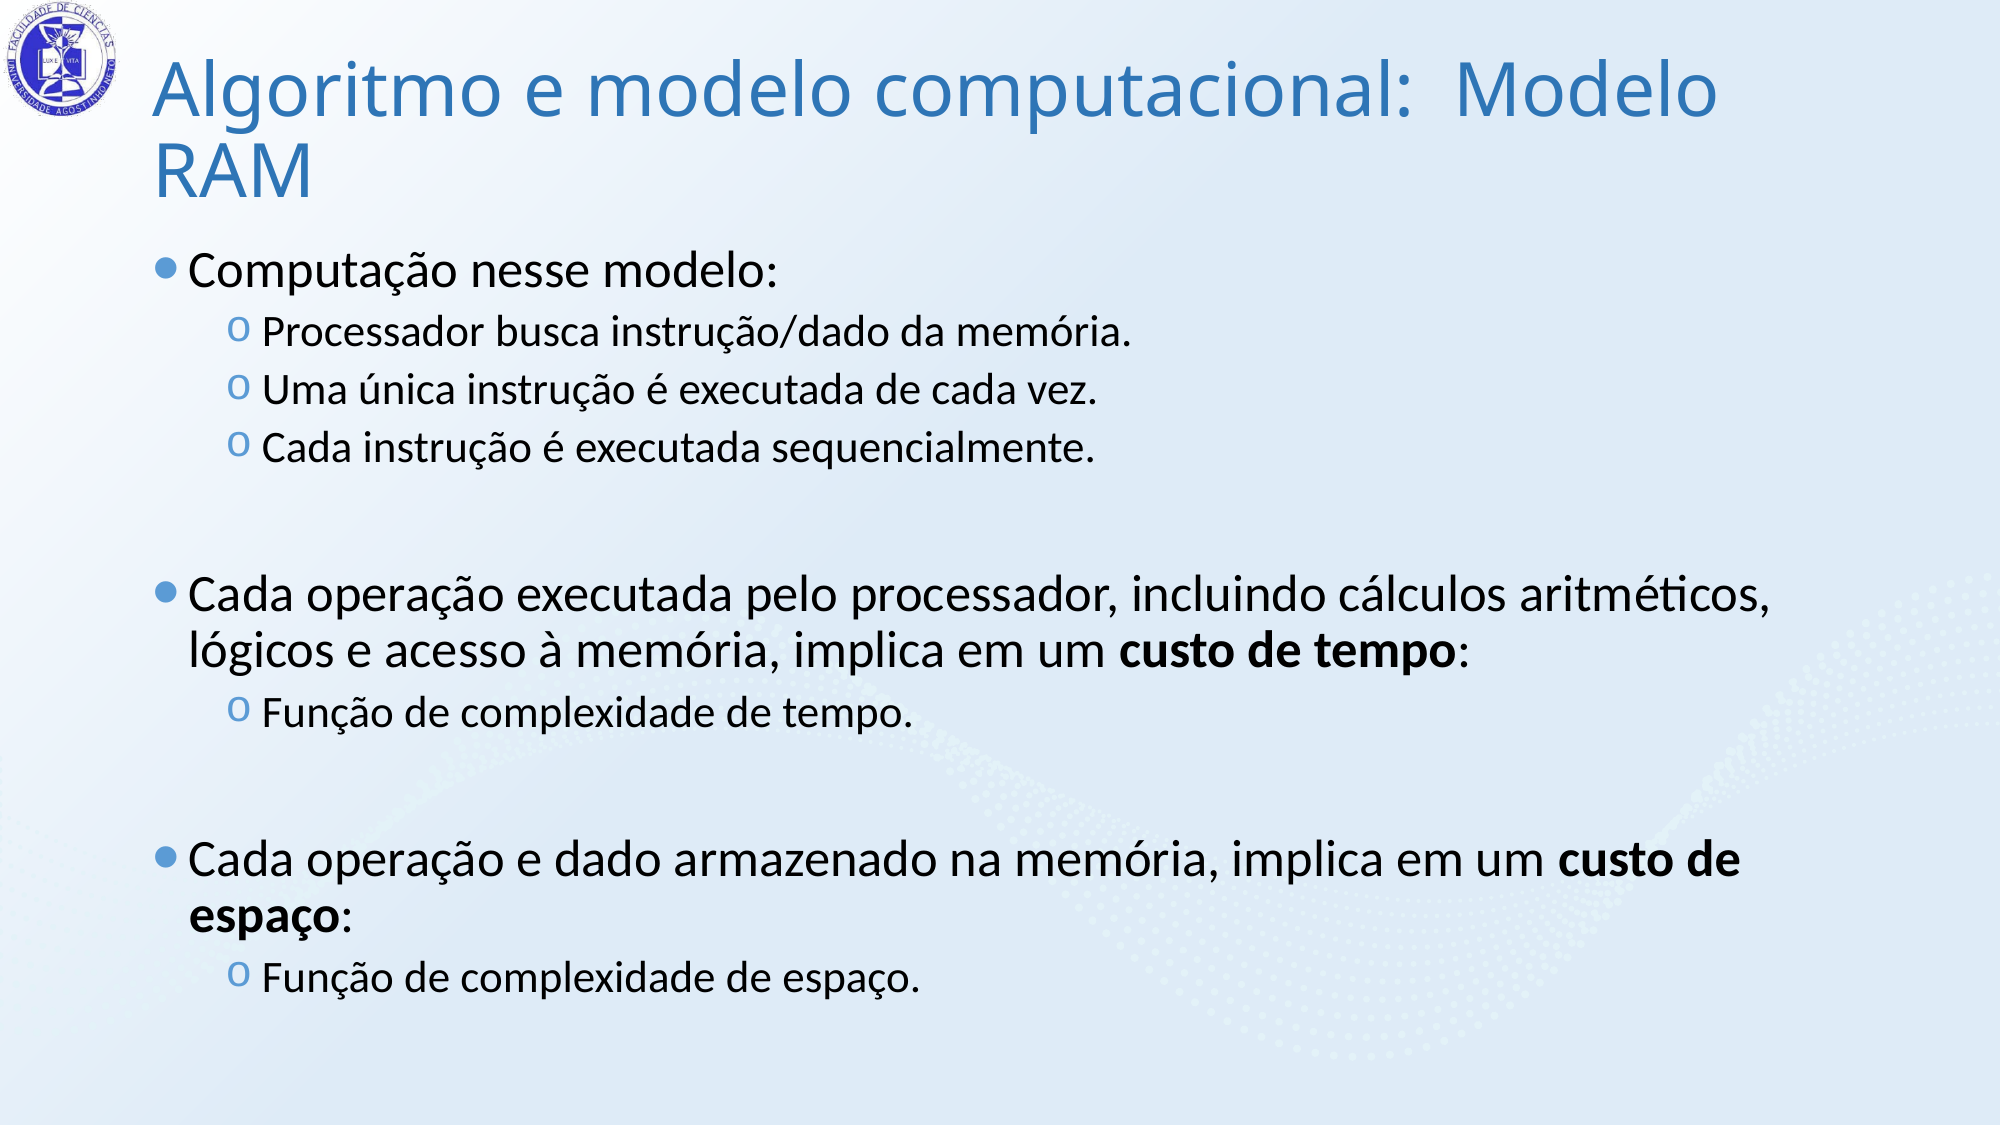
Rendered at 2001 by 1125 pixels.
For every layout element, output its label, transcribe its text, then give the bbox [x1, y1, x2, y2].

title Algoritmo e modelo computacional: Modelo RAM [137, 59, 1863, 207]
list Computação nesse modelo: Processador busca instrução/dado da memória. Uma única instrução é executada de cada vez. Cada instrução é executada sequencialmente. Cada operação executada pelo processador, incluindo cálculos aritméticos, lógicos e acesso à memória, implica em um custo de tempo: Função de complexidade de tempo. Cada operação e dado armazenado na memória, implica em um custo de espaço: Função de complexidade de espaço. [137, 234, 1863, 1014]
picture [0, 0, 138, 120]
